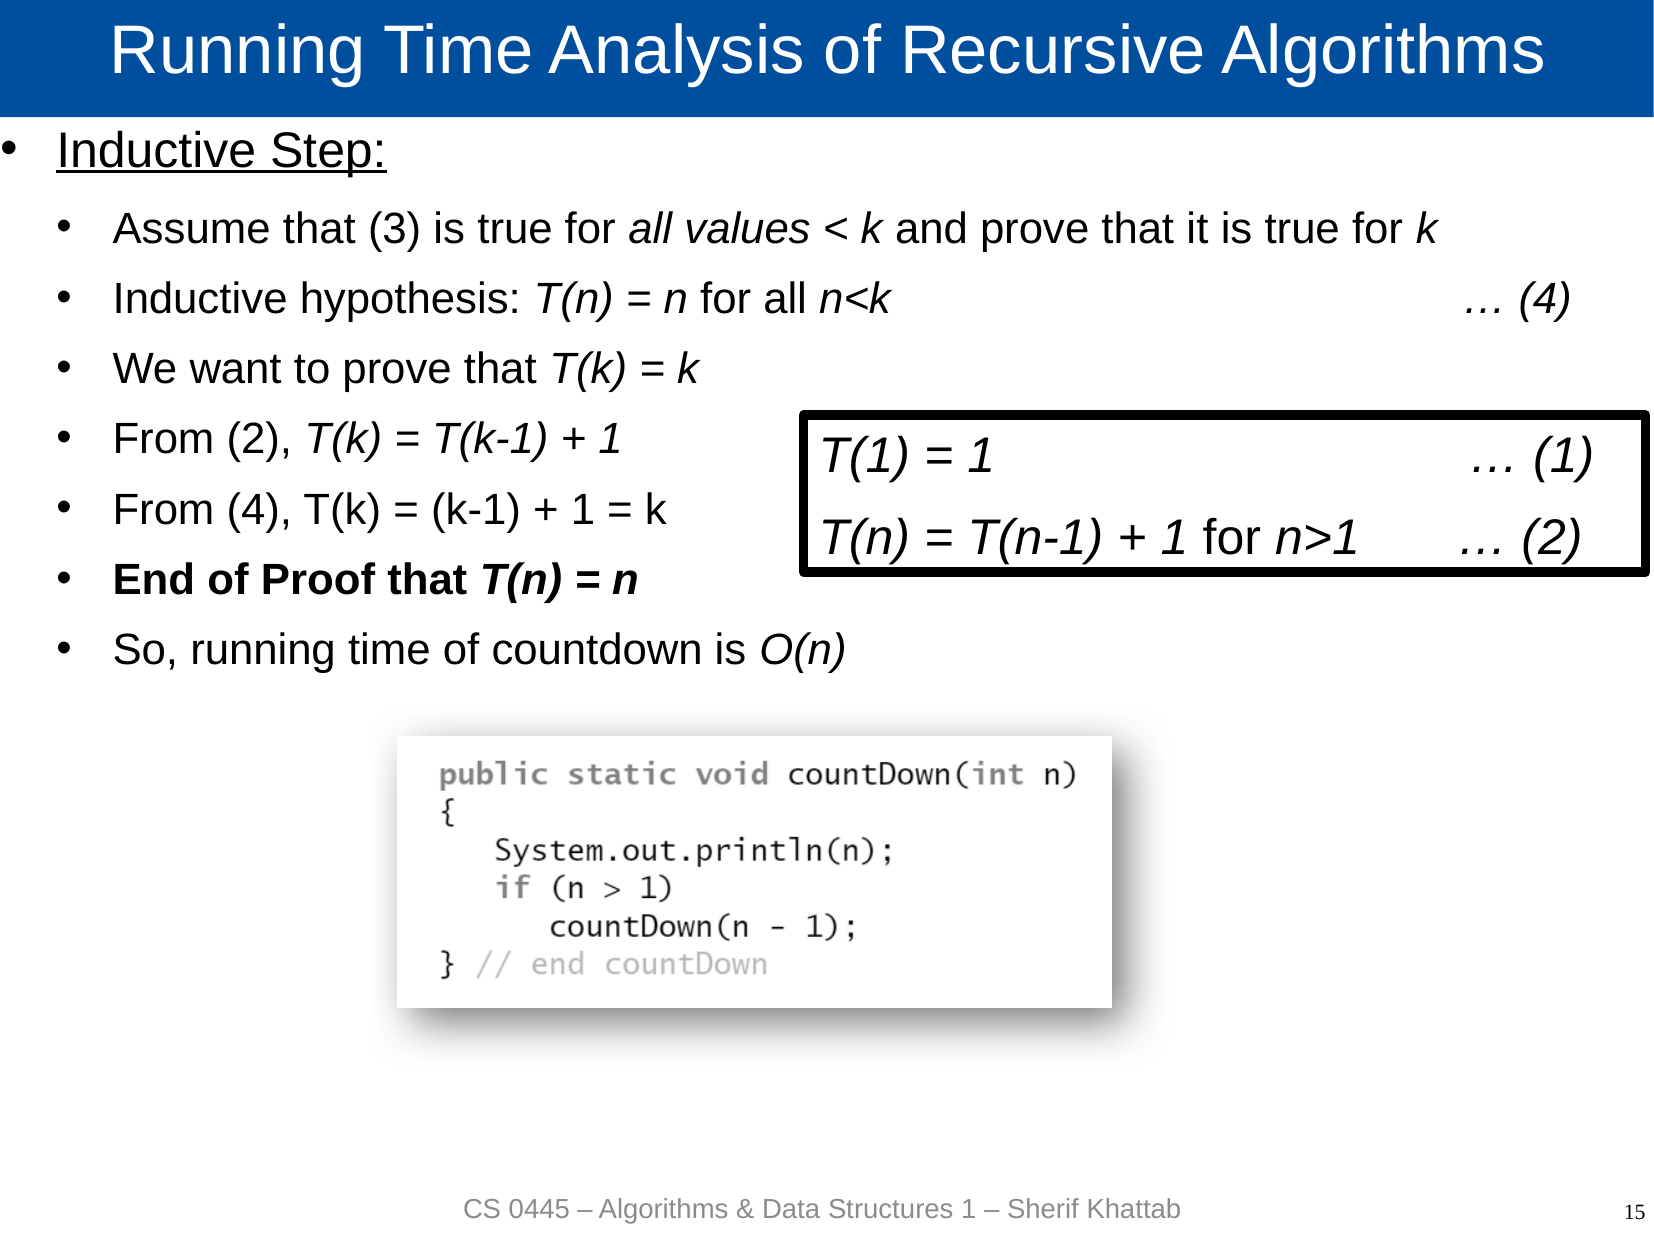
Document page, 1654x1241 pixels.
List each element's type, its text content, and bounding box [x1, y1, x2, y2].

picture [396, 736, 1112, 1009]
list Inductive Step: Assume that (3) is true for all values < k and prove that it is true for k Inductive hypothesis: T(n) = n for all n<k … (4) We want to prove that T(k) = k From (2), T(k) = T(k-1) + 1 From (4), T(k) = (k-1) + 1 = k End of Proof that T(n) = n So, running time of countdown is O(n) [0, 117, 1654, 1195]
footer CS 0445 – Algorithms & Data Structures 1 – Sherif Khattab [407, 1190, 1238, 1241]
slide_number 15 [1265, 1198, 1647, 1241]
text_box T(1) = 1 … (1) T(n) = T(n-1) + 1 for n>1 … (2) [803, 415, 1646, 573]
title Running Time Analysis of Recursive Algorithms [0, 0, 1654, 117]
